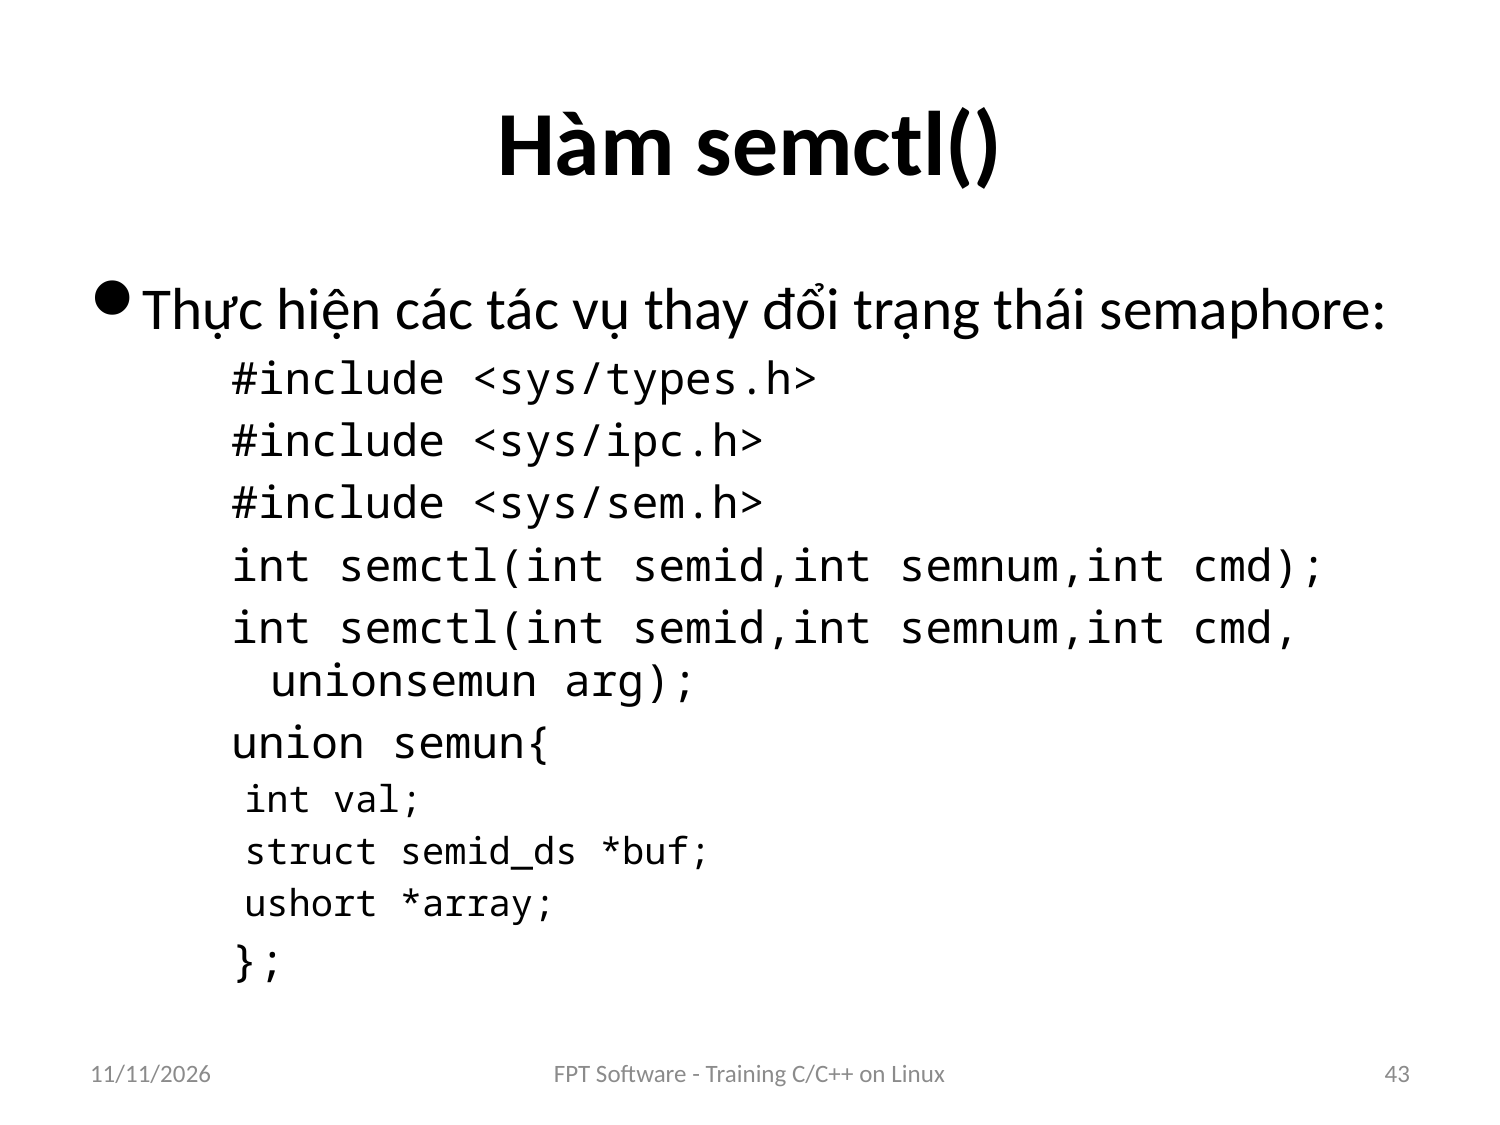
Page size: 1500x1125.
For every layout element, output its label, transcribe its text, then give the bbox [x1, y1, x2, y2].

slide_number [75, 1042, 425, 1103]
slide_number 43 [1074, 1042, 1425, 1103]
title Hàm semctl() [75, 45, 1425, 233]
list Thực hiện các tác vụ thay đổi trạng thái semaphore: #include <sys/types.h> #include <sys/ipc.h> #include <sys/sem.h> int semctl(int semid,int semnum,int cmd); int semctl(int semid,int semnum,int cmd, unionsemun arg); union semun{ int val; struct semid_ds *buf; ushort *array; }; [75, 262, 1425, 1005]
footer FPT Software - Training C/C++ on Linux [512, 1042, 988, 1103]
